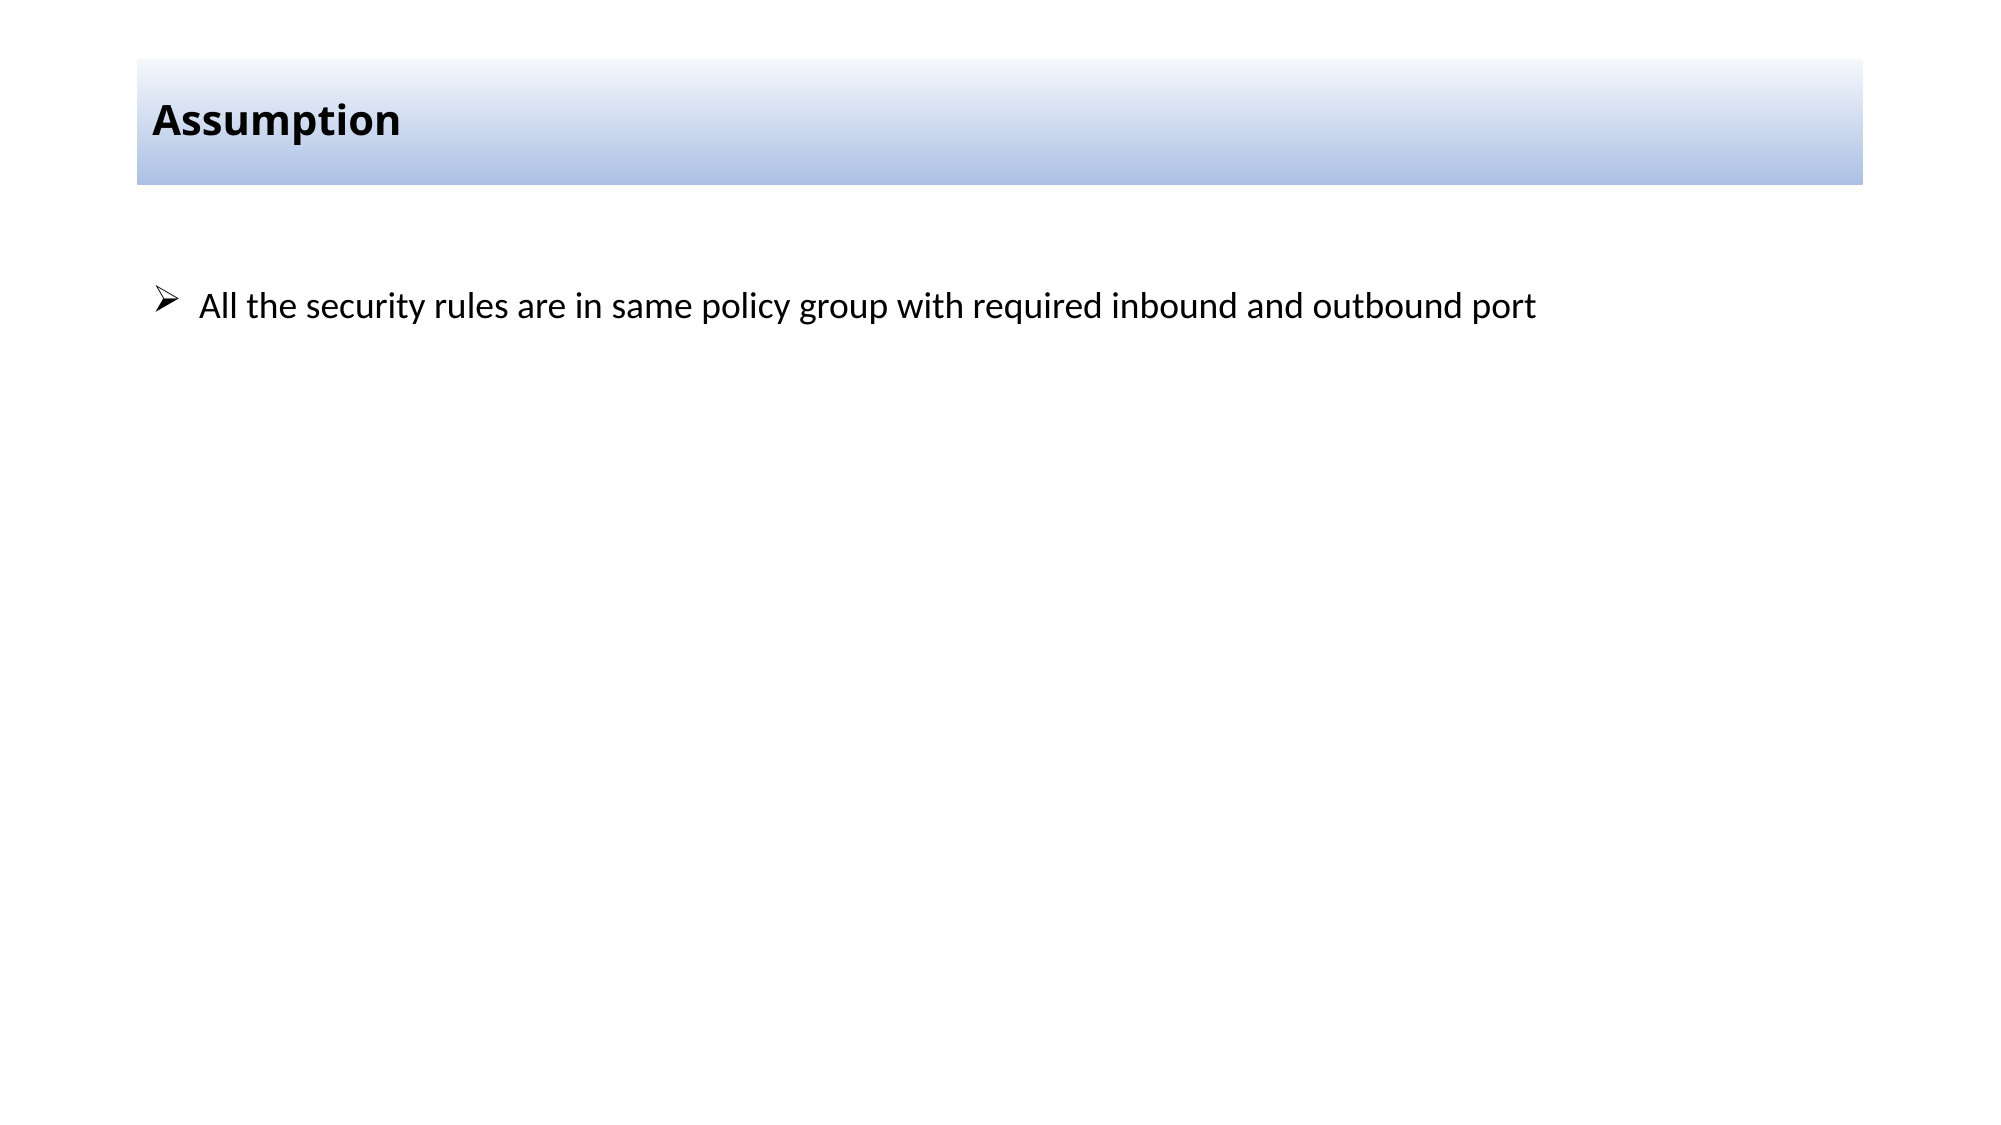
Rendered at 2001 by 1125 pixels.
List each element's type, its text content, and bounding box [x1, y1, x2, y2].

text_box All the security rules are in same policy group with required inbound and outbound port [137, 273, 1594, 379]
title Assumption [137, 59, 1863, 185]
